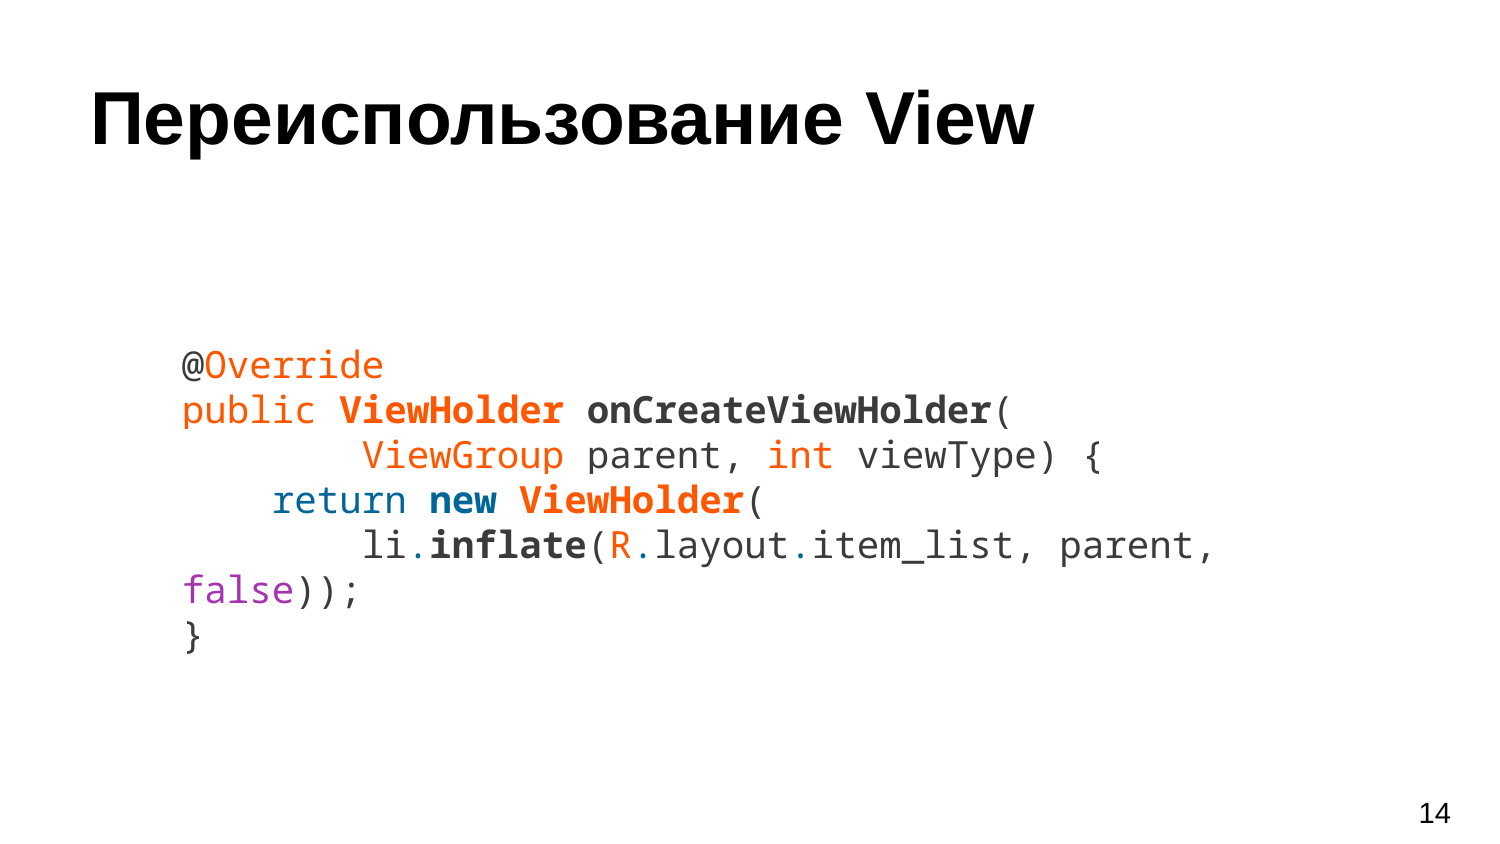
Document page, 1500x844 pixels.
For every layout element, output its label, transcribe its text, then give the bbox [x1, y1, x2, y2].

slide_number ‹#› [1403, 779, 1494, 844]
title Переиспользование View [75, 33, 1425, 175]
text_box @Override public ViewHolder onCreateViewHolder( ViewGroup parent, int viewType) { return new ViewHolder( li.inflate(R.layout.item_list, parent, false)); } [166, 326, 1425, 665]
